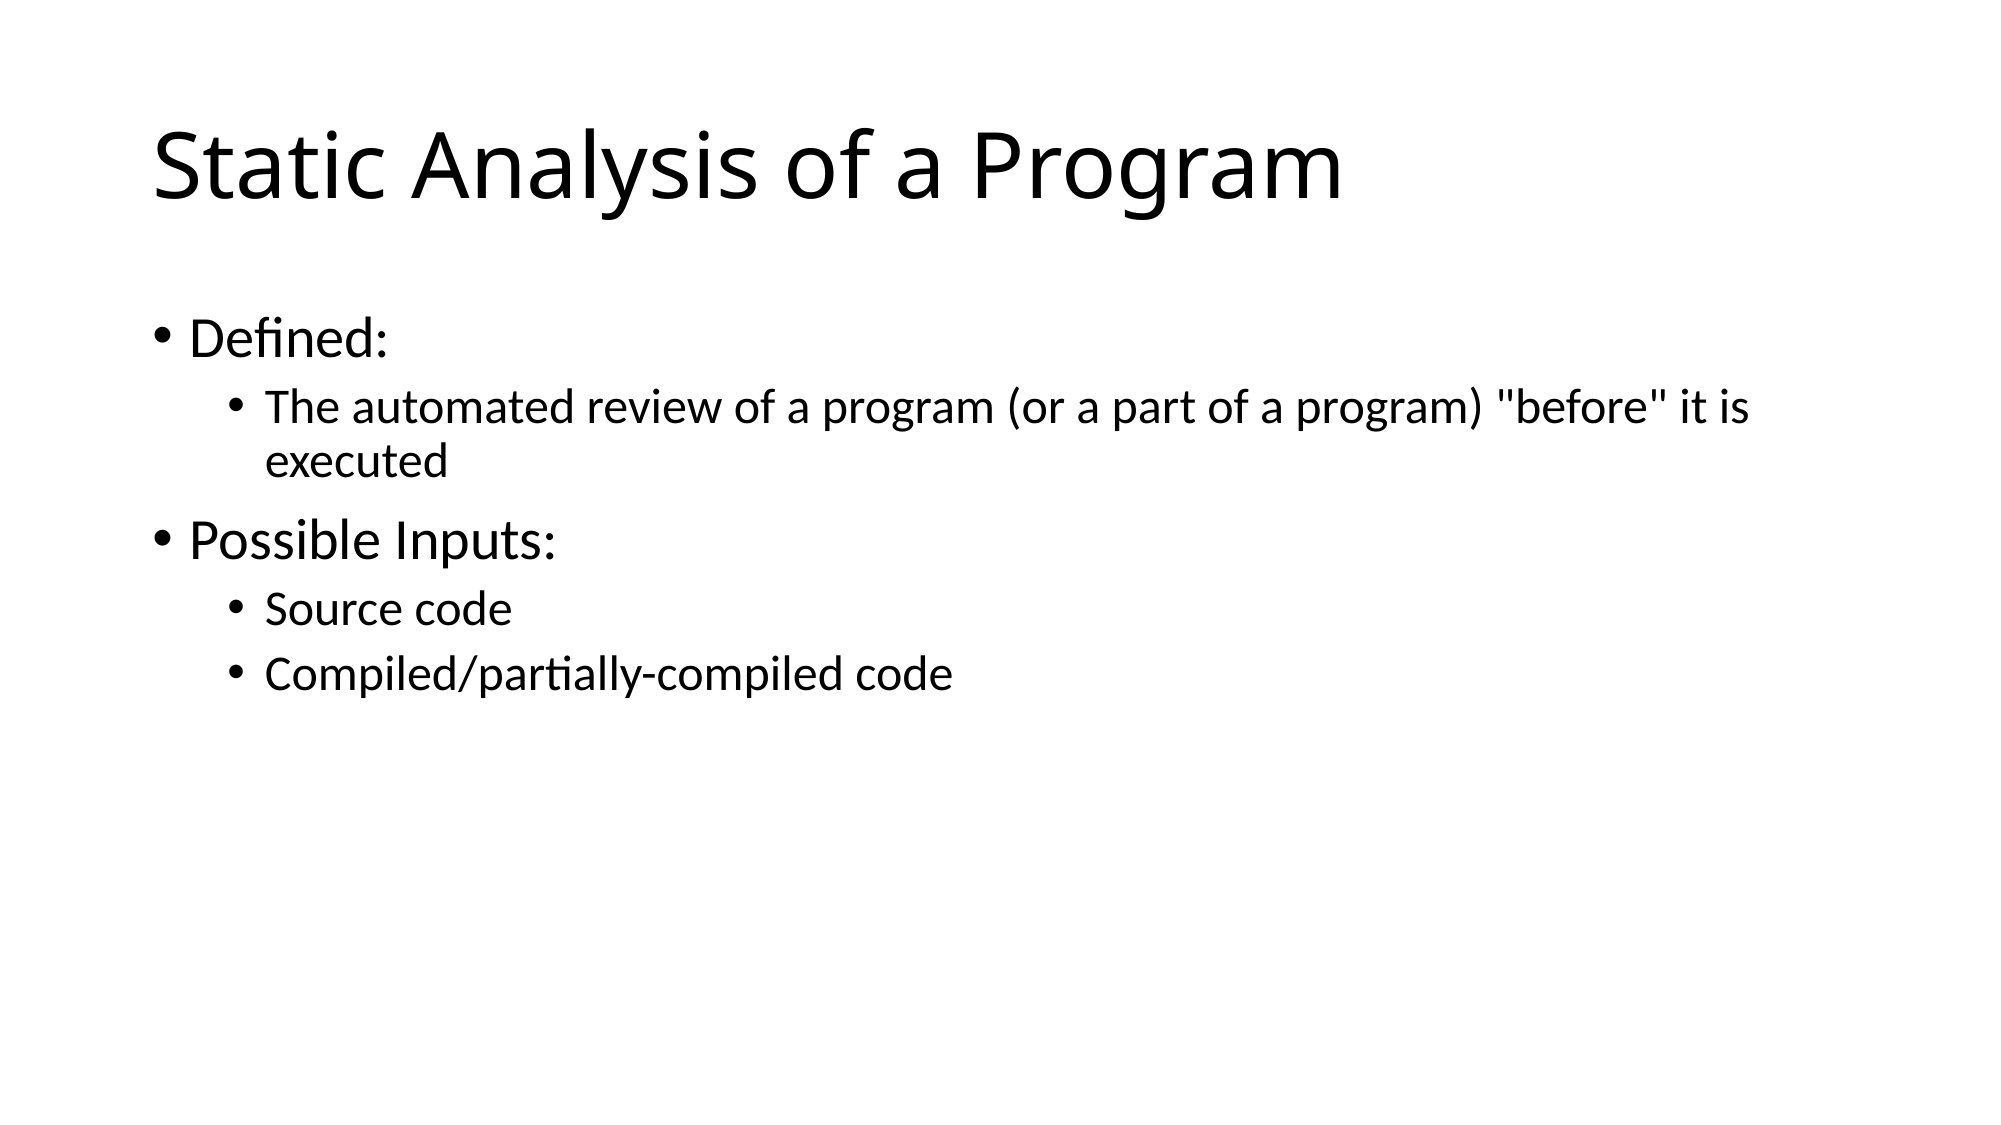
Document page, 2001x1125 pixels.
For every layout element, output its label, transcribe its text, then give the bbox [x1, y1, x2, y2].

title Static Analysis of a Program [137, 59, 1863, 278]
list Defined: The automated review of a program (or a part of a program) "before" it is executed Possible Inputs: Source code Compiled/partially-compiled code [137, 299, 1863, 1014]
